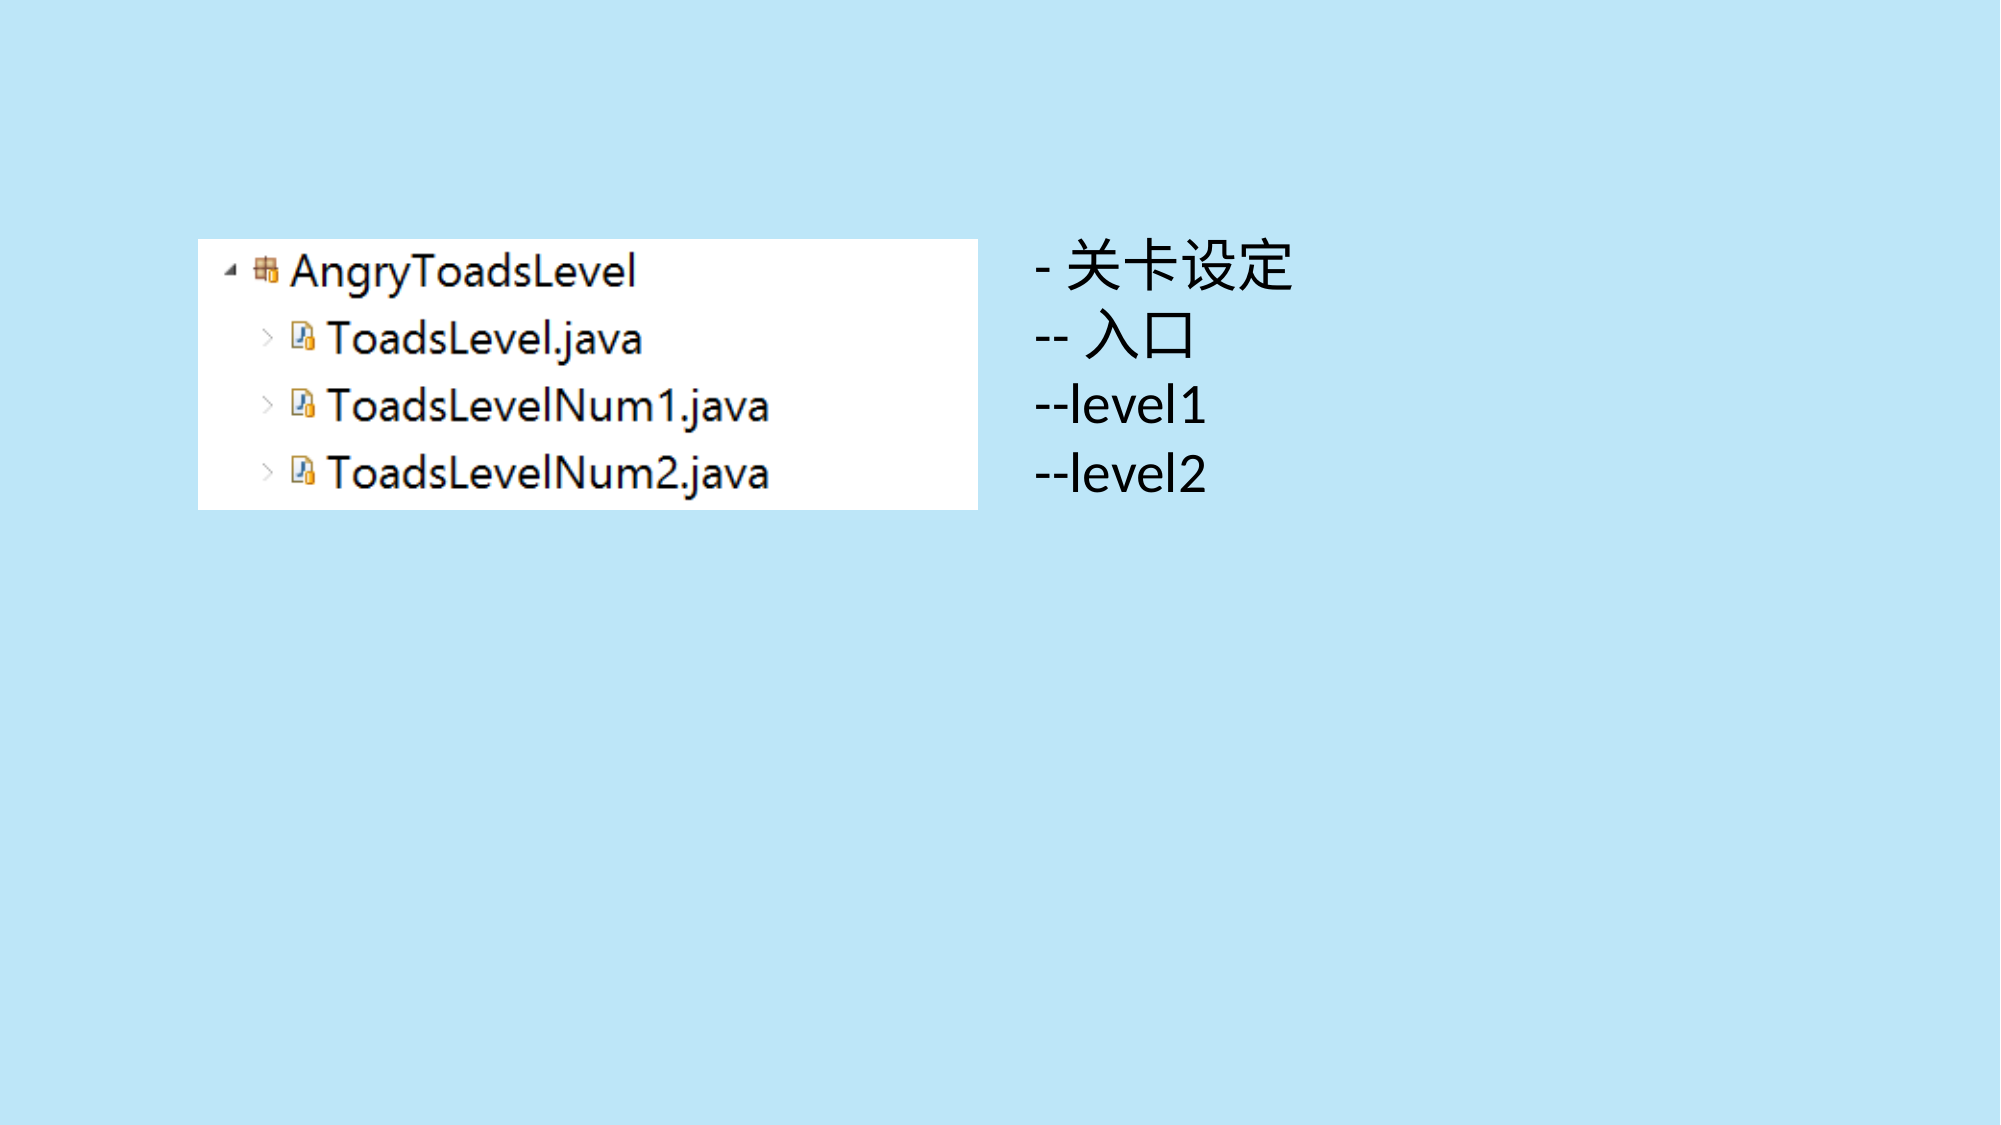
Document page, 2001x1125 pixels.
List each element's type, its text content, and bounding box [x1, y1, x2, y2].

text_box -关卡设定 --入口 --level1 --level2 [1019, 221, 1310, 512]
picture [198, 239, 978, 510]
